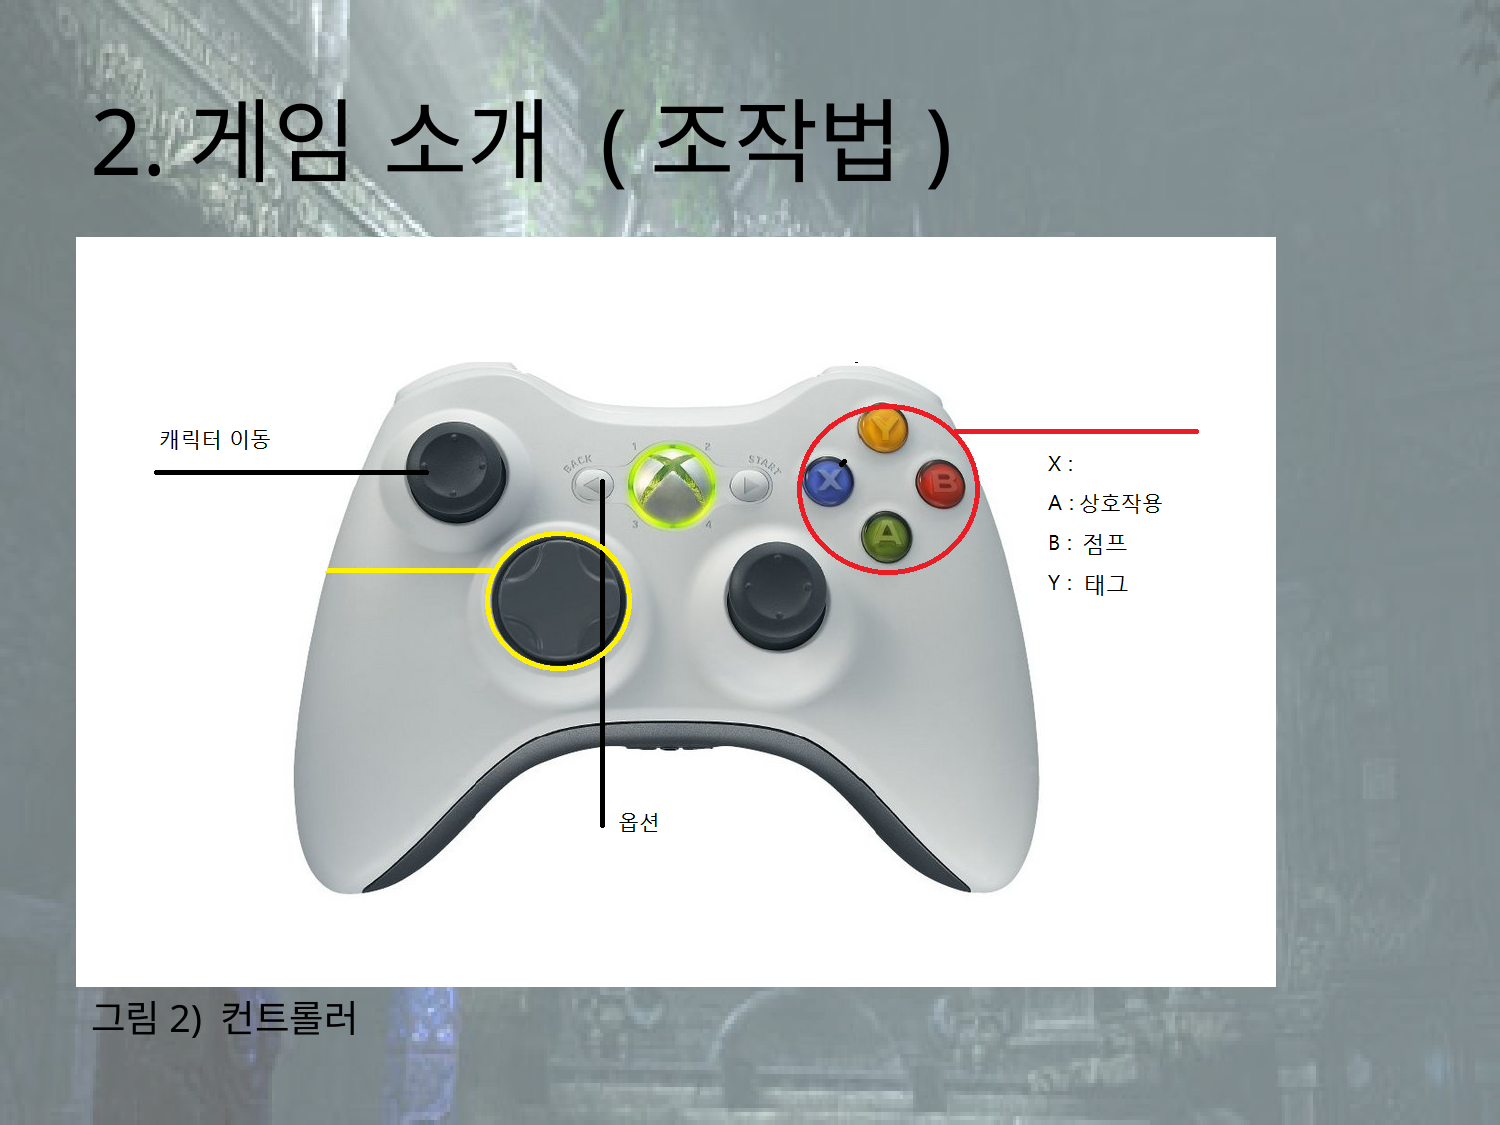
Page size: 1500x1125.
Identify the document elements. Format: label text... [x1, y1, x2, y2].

title 2.게임 소개 (조작법) [75, 45, 1425, 233]
picture [76, 237, 1276, 987]
text_box 그림2) 컨트롤러 [76, 995, 455, 1048]
